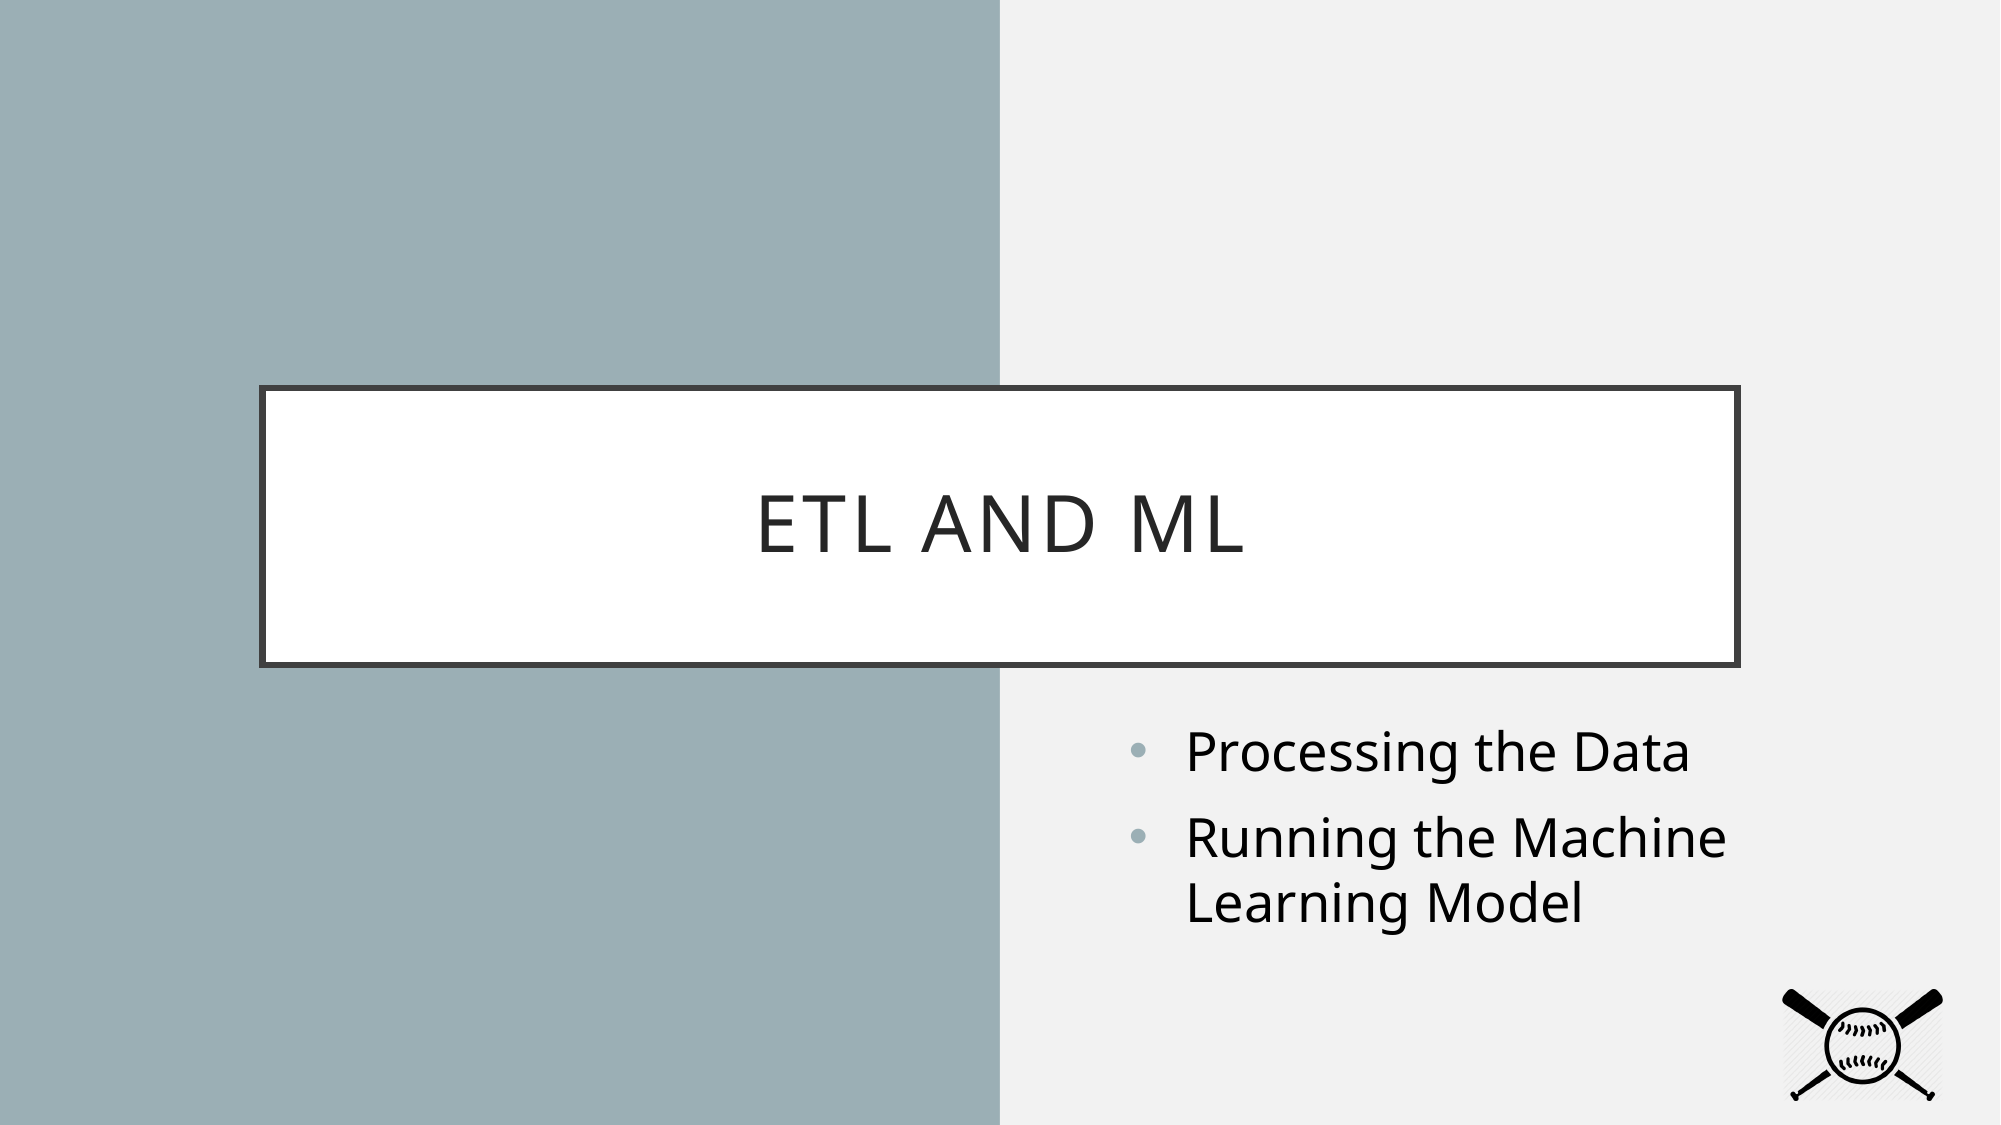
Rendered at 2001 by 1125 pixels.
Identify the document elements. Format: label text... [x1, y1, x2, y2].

text_box [999, 0, 2000, 1125]
list Processing the Data Running the Machine Learning Model [1015, 710, 1843, 955]
title ETL AND ml [259, 385, 1741, 668]
picture [1782, 989, 1943, 1101]
